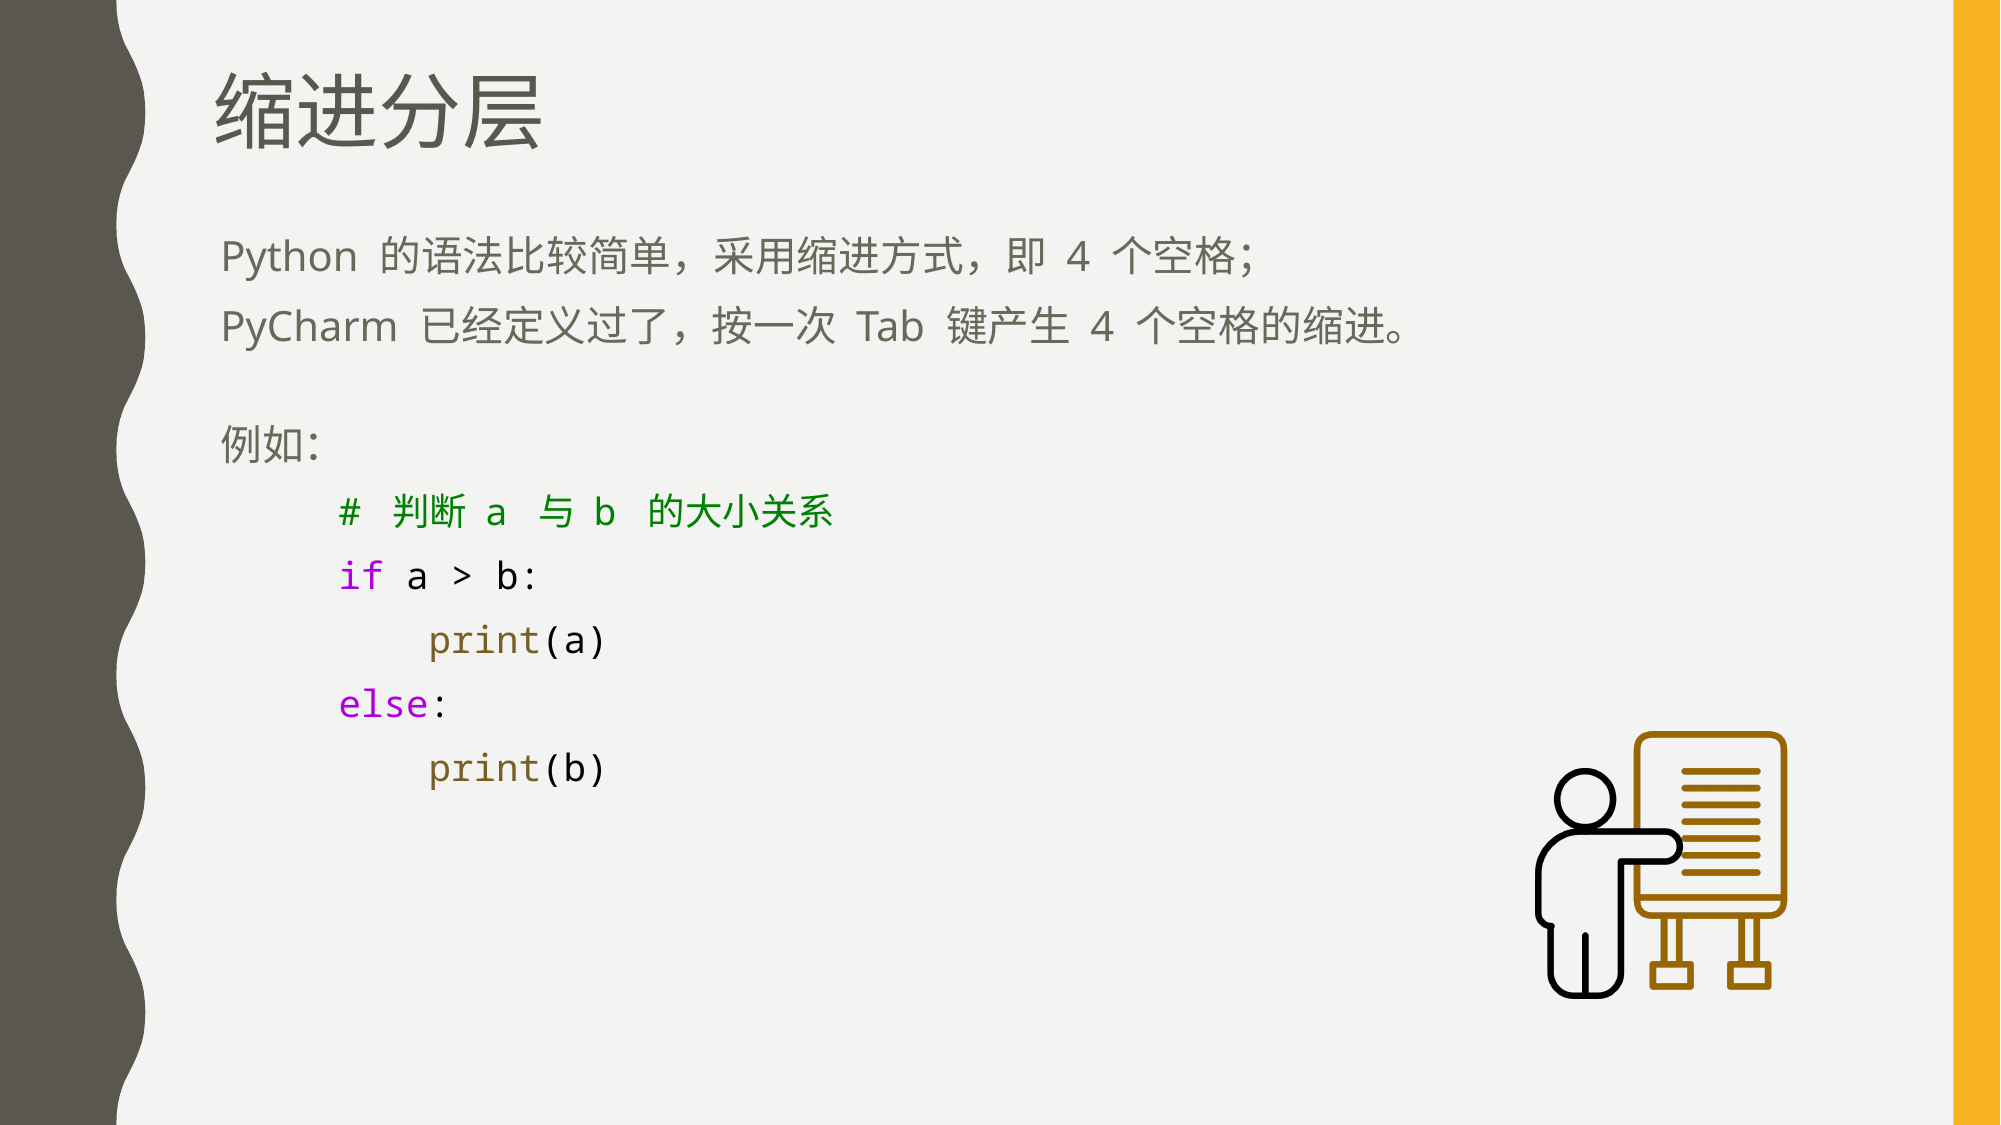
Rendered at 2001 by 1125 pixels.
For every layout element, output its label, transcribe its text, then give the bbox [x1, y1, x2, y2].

picture [1527, 731, 1795, 999]
title 缩进分层 [197, 62, 1985, 331]
list Python 的语法比较简单，采用缩进方式，即 4 个空格； PyCharm 已经定义过了，按一次 Tab 键产生 4 个空格的缩进。 例如： # 判断 a 与 b 的大小关系 if a > b: print(a) else: print(b) [205, 217, 1875, 965]
